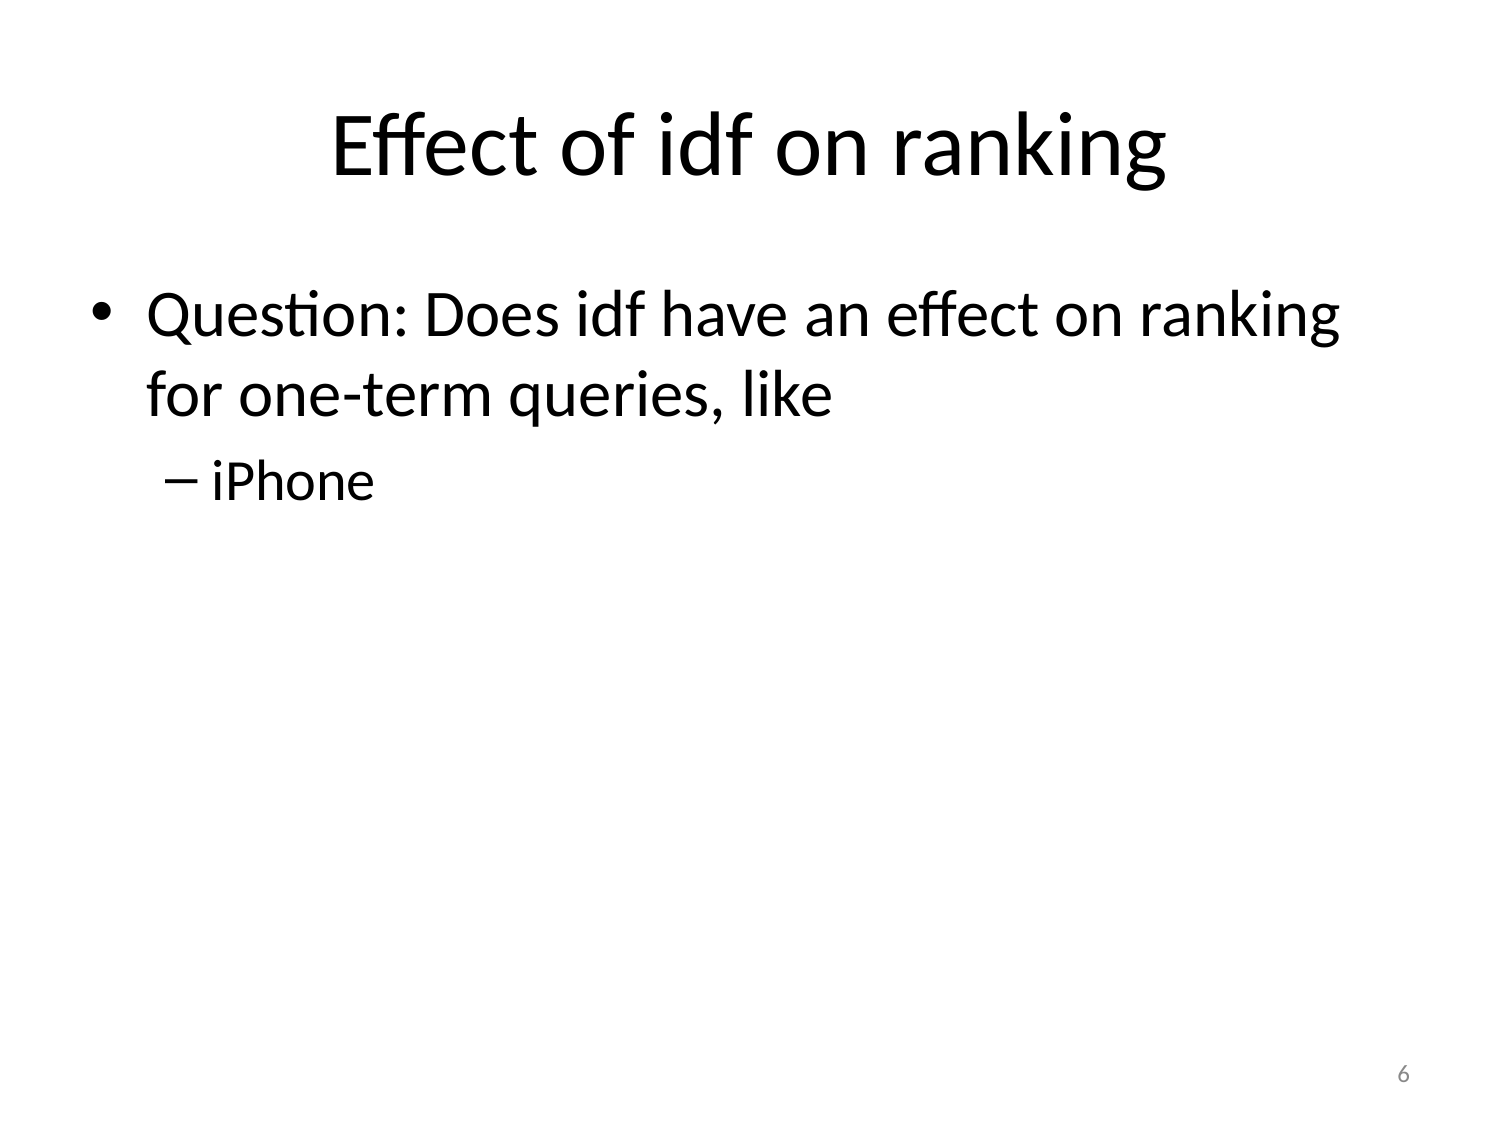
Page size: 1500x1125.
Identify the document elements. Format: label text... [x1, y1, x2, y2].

slide_number 6 [1074, 1042, 1425, 1103]
list Question: Does idf have an effect on ranking for one-term queries, like iPhone [75, 262, 1425, 1005]
title Effect of idf on ranking [75, 45, 1425, 233]
